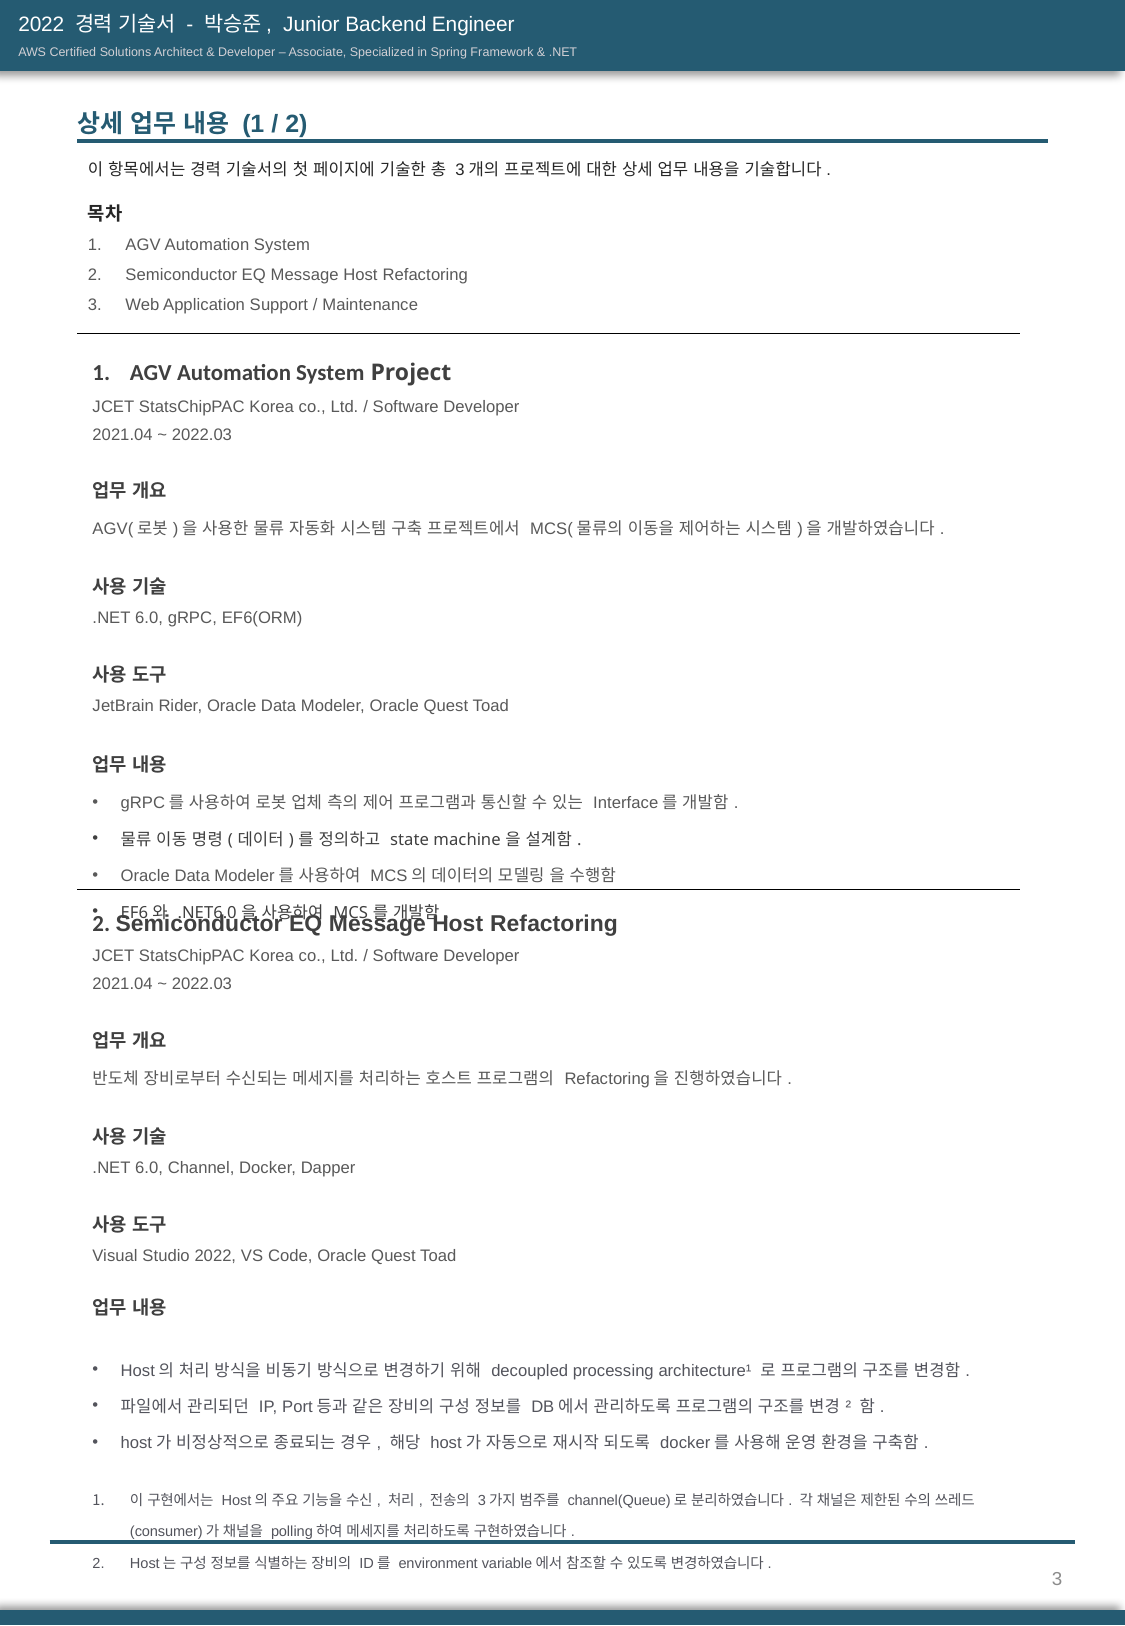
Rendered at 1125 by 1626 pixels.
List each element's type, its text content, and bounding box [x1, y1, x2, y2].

text_box 2022 경력 기술서 - 박승준, Junior Backend Engineer AWS Certified Solutions Architect & Developer – Associate, Specialized in Spring Framework & .NET [18, 10, 1083, 68]
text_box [77, 84, 1048, 141]
text_box 이 항목에서는 경력 기술서의 첫 페이지에 기술한 총 3개의 프로젝트에 대한 상세 업무 내용을 기술합니다. 목차 AGV Automation System Semiconductor EQ Message Host Refactoring Web Application Support / Maintenance [87, 141, 1059, 509]
text_box [0, 1610, 1125, 1625]
table_header AGV Automation System Project JCET StatsChipPAC Korea co., Ltd. / Software Developer 2021.04 ~ 2022.03 업무 개요 AGV(로봇)을 사용한 물류 자동화 시스템 구축 프로젝트에서 MCS(물류의 이동을 제어하는 시스템)을 개발하였습니다. 사용 기술 .NET 6.0, gRPC, EF6(ORM) 사용 도구 JetBrain Rider, Oracle Data Modeler, Oracle Quest Toad 업무 내용 gRPC를 사용하여 로봇 업체 측의 제어 프로그램과 통신할 수 있는 Interface를 개발함. 물류 이동 명령(데이터)를 정의하고 state machine을 설계함. Oracle Data Modeler를 사용하여 MCS의 데이터의 모델링 을 수행함 EF6와 .NET6.0을 사용하여 MCS를 개발함. [77, 334, 1020, 889]
slide_number 3 [824, 1534, 1078, 1600]
table_cell 2. Semiconductor EQ Message Host Refactoring JCET StatsChipPAC Korea co., Ltd. / Software Developer 2021.04 ~ 2022.03 업무 개요 반도체 장비로부터 수신되는 메세지를 처리하는 호스트 프로그램의 Refactoring을 진행하였습니다. 사용 기술 .NET 6.0, Channel, Docker, Dapper 사용 도구 Visual Studio 2022, VS Code, Oracle Quest Toad 업무 내용 Host의 처리 방식을 비동기 방식으로 변경하기 위해 decoupled processing architecture¹ 로 프로그램의 구조를 변경함. 파일에서 관리되던 IP, Port등과 같은 장비의 구성 정보를 DB에서 관리하도록 프로그램의 구조를 변경² 함. host가 비정상적으로 종료되는 경우, 해당 host가 자동으로 재시작 되도록 docker를 사용해 운영 환경을 구축함. 이 구현에서는 Host의 주요 기능을 수신, 처리, 전송의 3가지 범주를 channel(Queue)로 분리하였습니다. 각 채널은 제한된 수의 쓰레드(consumer)가 채널을 polling하여 메세지를 처리하도록 구현하였습니다. Host는 구성 정보를 식별하는 장비의 ID를 environment variable에서 참조할 수 있도록 변경하였습니다. [77, 890, 1020, 1524]
text_box [0, 0, 1125, 71]
